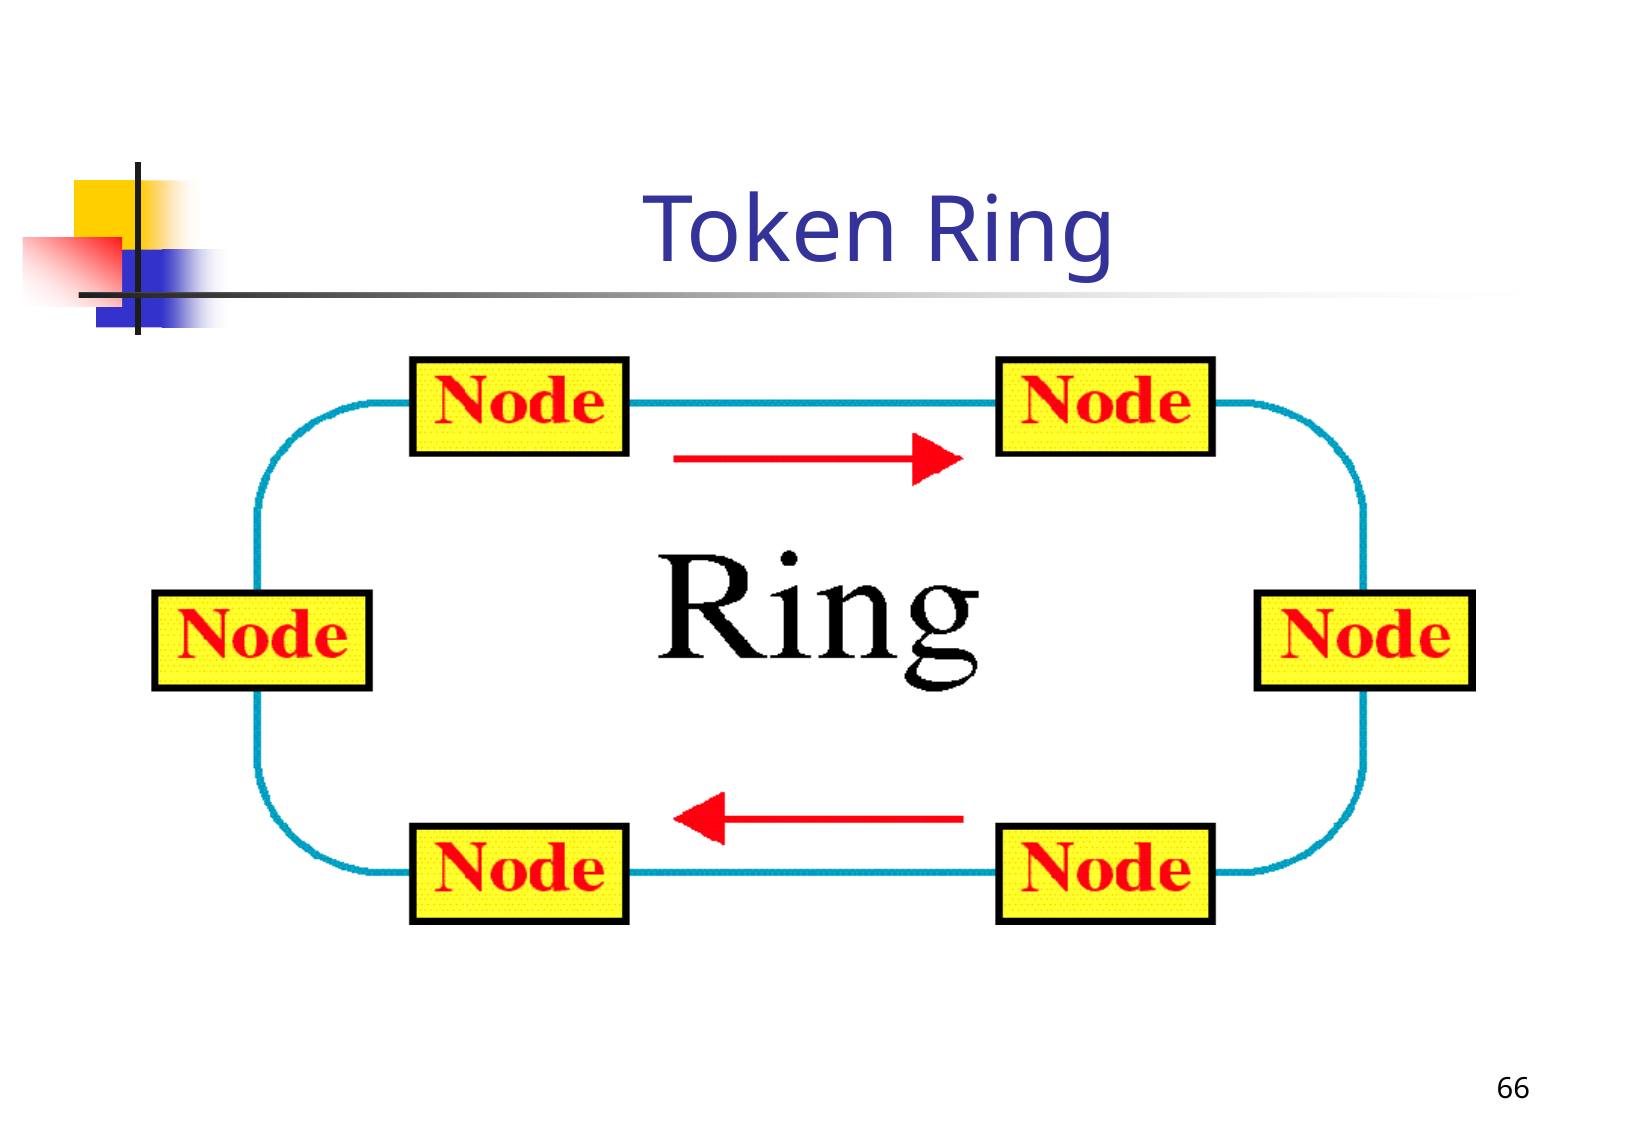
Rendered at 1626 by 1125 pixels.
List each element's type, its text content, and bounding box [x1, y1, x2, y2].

title Token Ring [85, 170, 1541, 281]
picture [22, 237, 1541, 328]
slide_number 66 [1492, 1059, 1547, 1106]
text_box [151, 355, 1476, 925]
